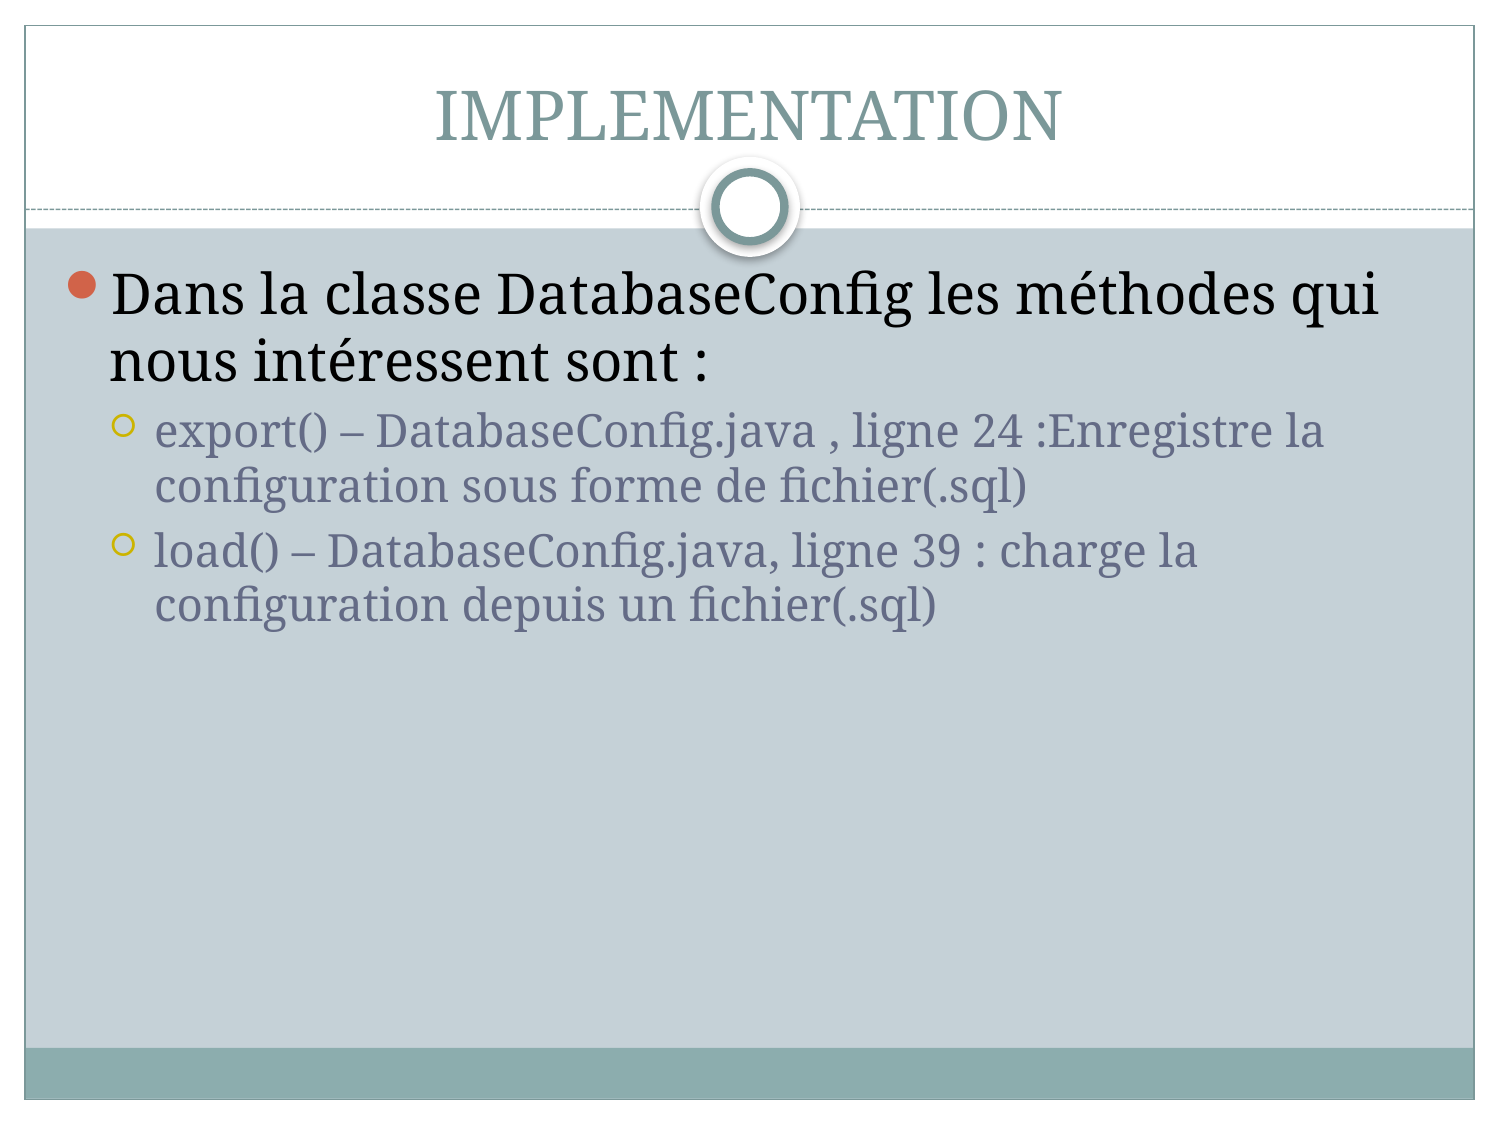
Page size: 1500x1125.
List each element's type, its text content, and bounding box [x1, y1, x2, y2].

list Dans la classe DatabaseConfig les méthodes qui nous intéressent sont : export() – DatabaseConfig.java , ligne 24 :Enregistre la configuration sous forme de fichier(.sql) load() – DatabaseConfig.java, ligne 39 : charge la configuration depuis un fichier(.sql) [49, 250, 1445, 1001]
title IMPLEMENTATION [49, 37, 1450, 162]
